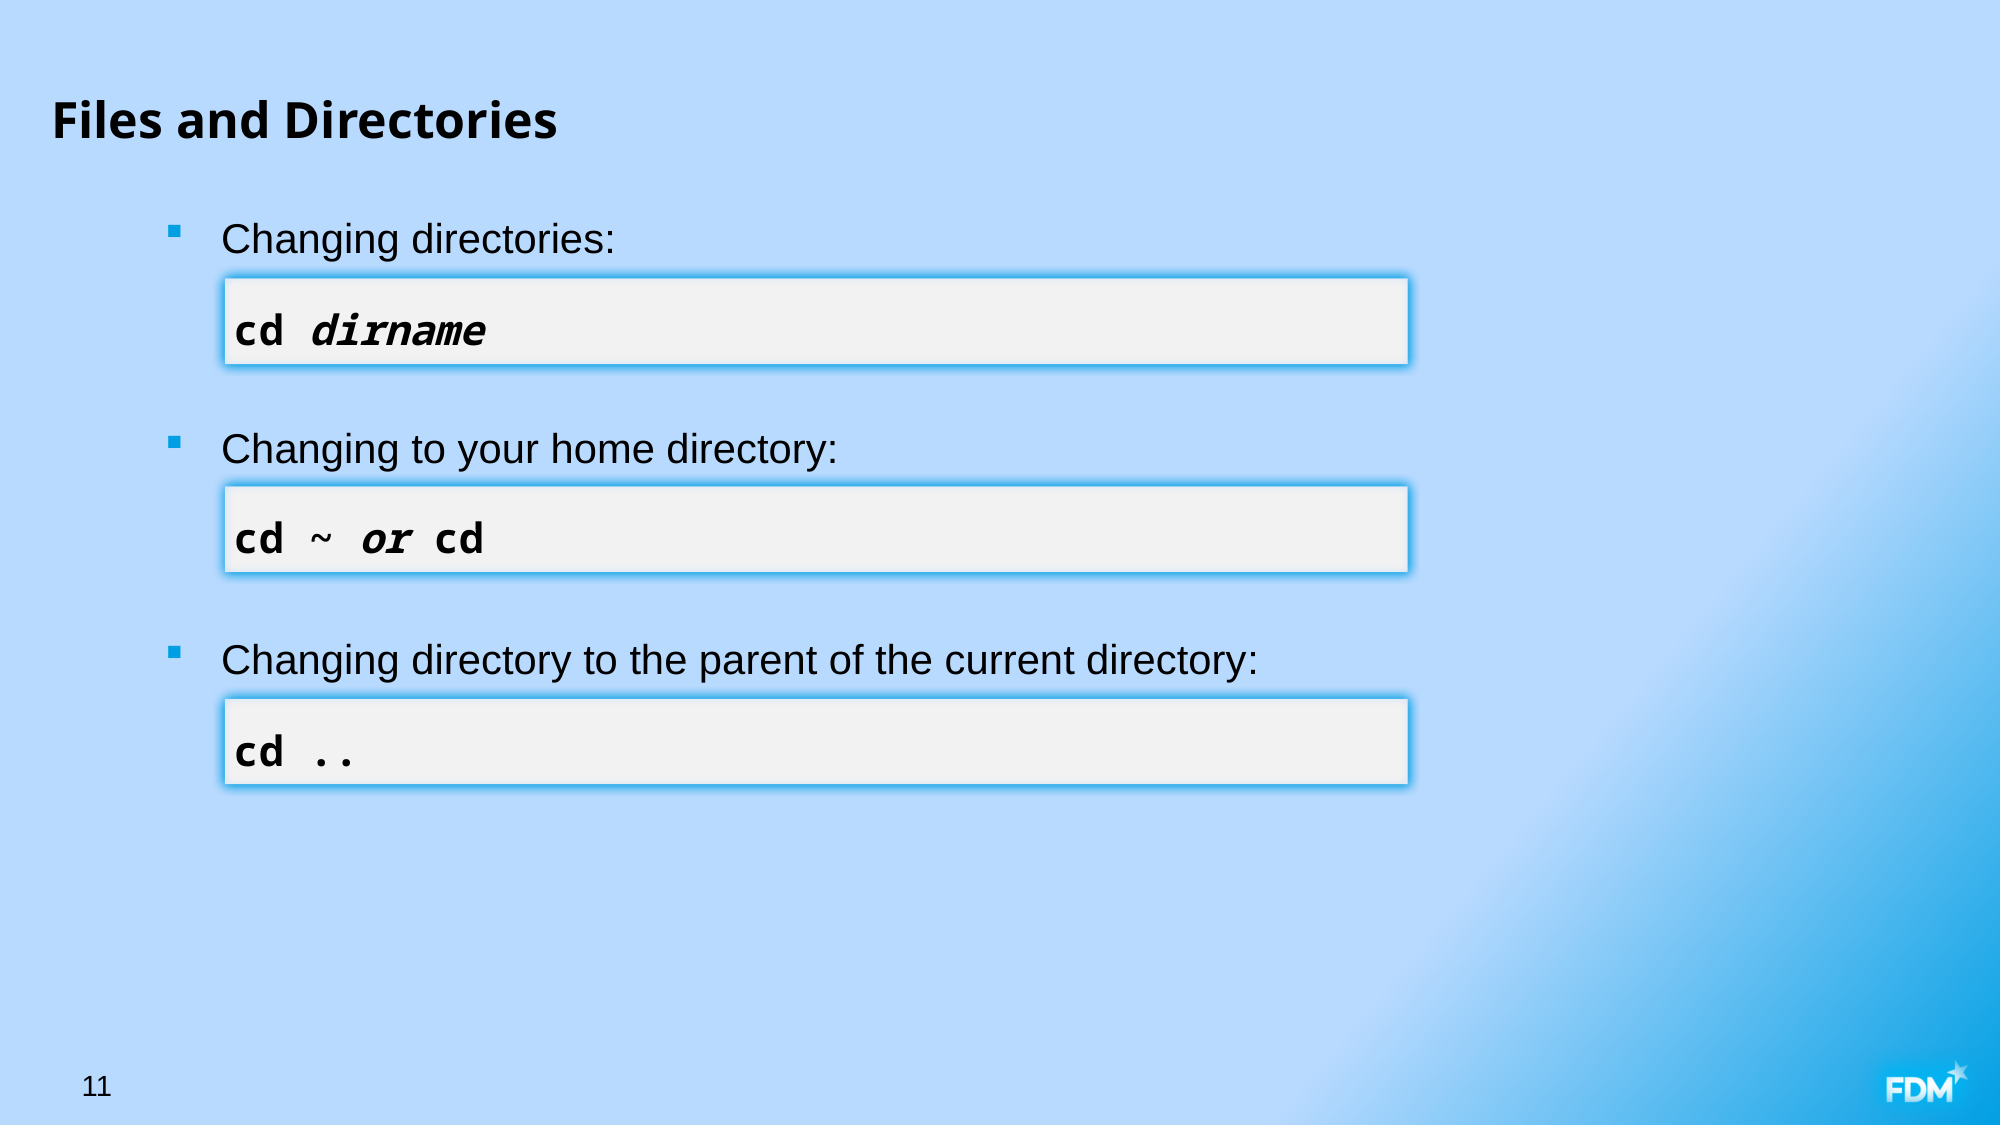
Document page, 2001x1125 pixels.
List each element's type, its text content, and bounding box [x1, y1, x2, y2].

text_box Changing directory to the parent of the current directory: [150, 625, 1850, 689]
text_box cd ~ or cd [237, 499, 1398, 561]
text_box Changing directories: [150, 203, 1850, 268]
text_box cd .. [237, 711, 1398, 773]
picture [1858, 1029, 2000, 1125]
text_box cd dirname [237, 290, 1398, 352]
text_box Files and Directories [39, 76, 1879, 159]
slide_number 11 [66, 1060, 534, 1110]
text_box Changing to your home directory: [150, 414, 1850, 478]
